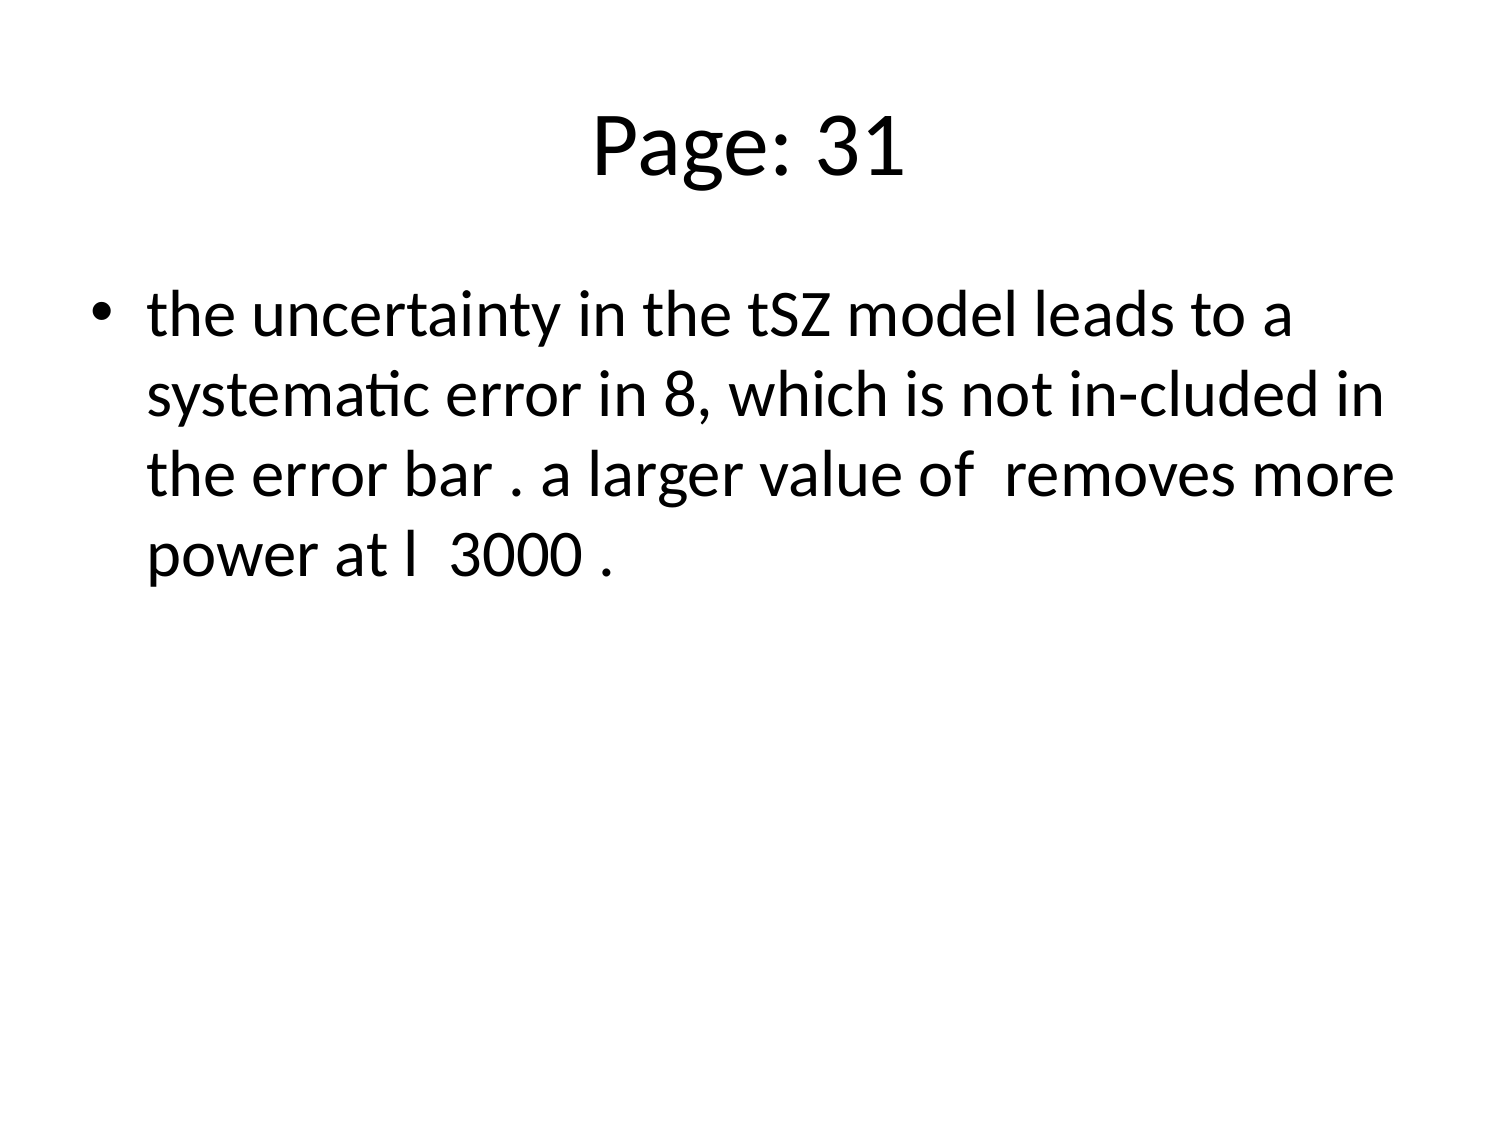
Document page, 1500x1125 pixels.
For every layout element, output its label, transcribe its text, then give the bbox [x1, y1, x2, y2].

title Page: 31 [75, 45, 1425, 233]
list the uncertainty in the tSZ model leads to a systematic error in 8, which is not in-cluded in the error bar . a larger value of removes more power at l 3000 . [75, 262, 1425, 1005]
